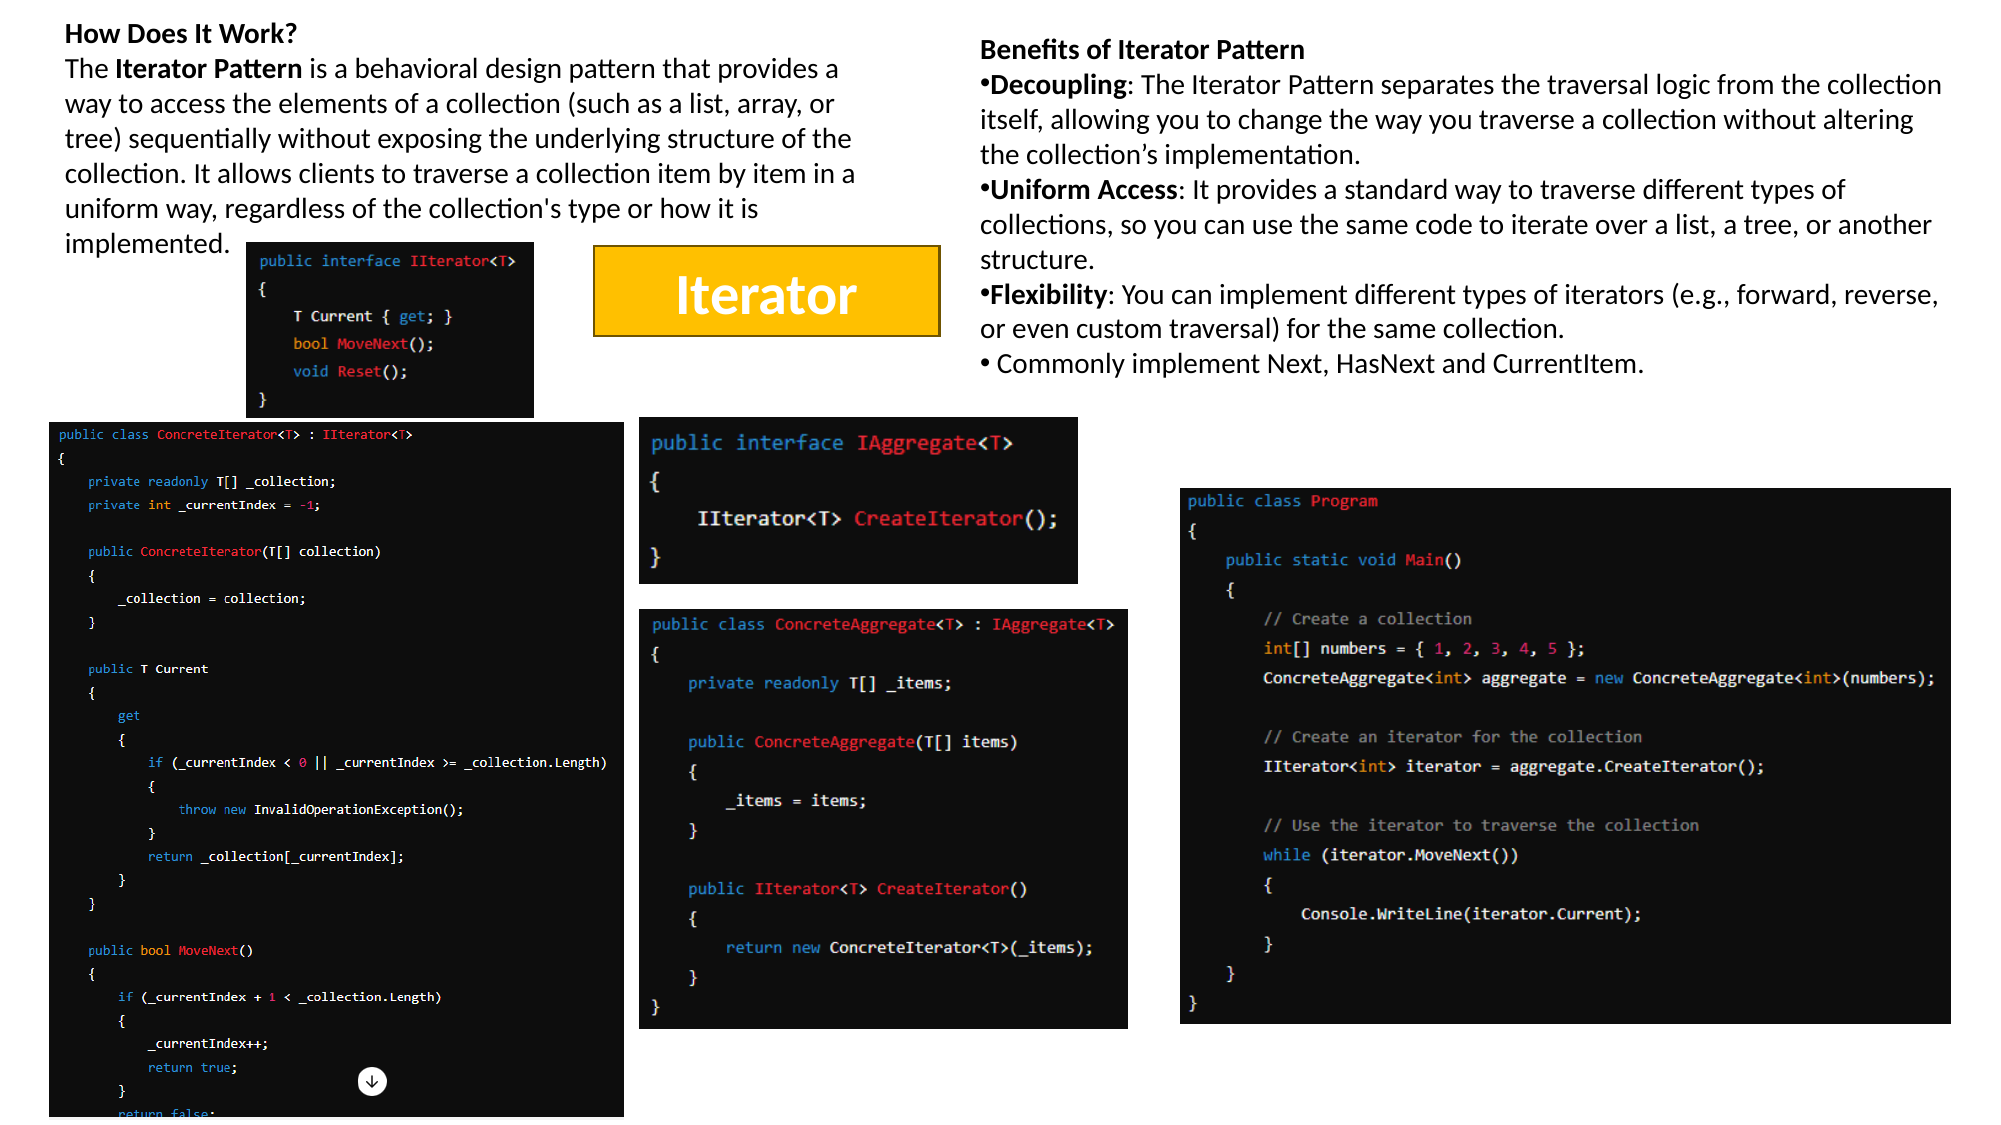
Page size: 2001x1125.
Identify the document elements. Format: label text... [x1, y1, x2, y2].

picture [49, 422, 624, 1120]
text_box How Does It Work? The Iterator Pattern is a behavioral design pattern that provides a way to access the elements of a collection (such as a list, array, or tree) sequentially without exposing the underlying structure of the collection. It allows clients to traverse a collection item by item in a uniform way, regardless of the collection's type or how it is implemented. [49, 6, 898, 267]
picture [1180, 488, 1951, 1024]
text_box Iterator [593, 245, 941, 337]
picture [639, 609, 1128, 1029]
text_box Benefits of Iterator Pattern Decoupling: The Iterator Pattern separates the traversal logic from the collection itself, allowing you to change the way you traverse a collection without altering the collection’s implementation. Uniform Access: It provides a standard way to traverse different types of collections, so you can use the same code to iterate over a list, a tree, or another structure. Flexibility: You can implement different types of iterators (e.g., forward, reverse, or even custom traversal) for the same collection. Commonly implement Next, HasNext and CurrentItem. [965, 22, 1966, 388]
picture [639, 417, 1078, 584]
picture [246, 242, 534, 418]
